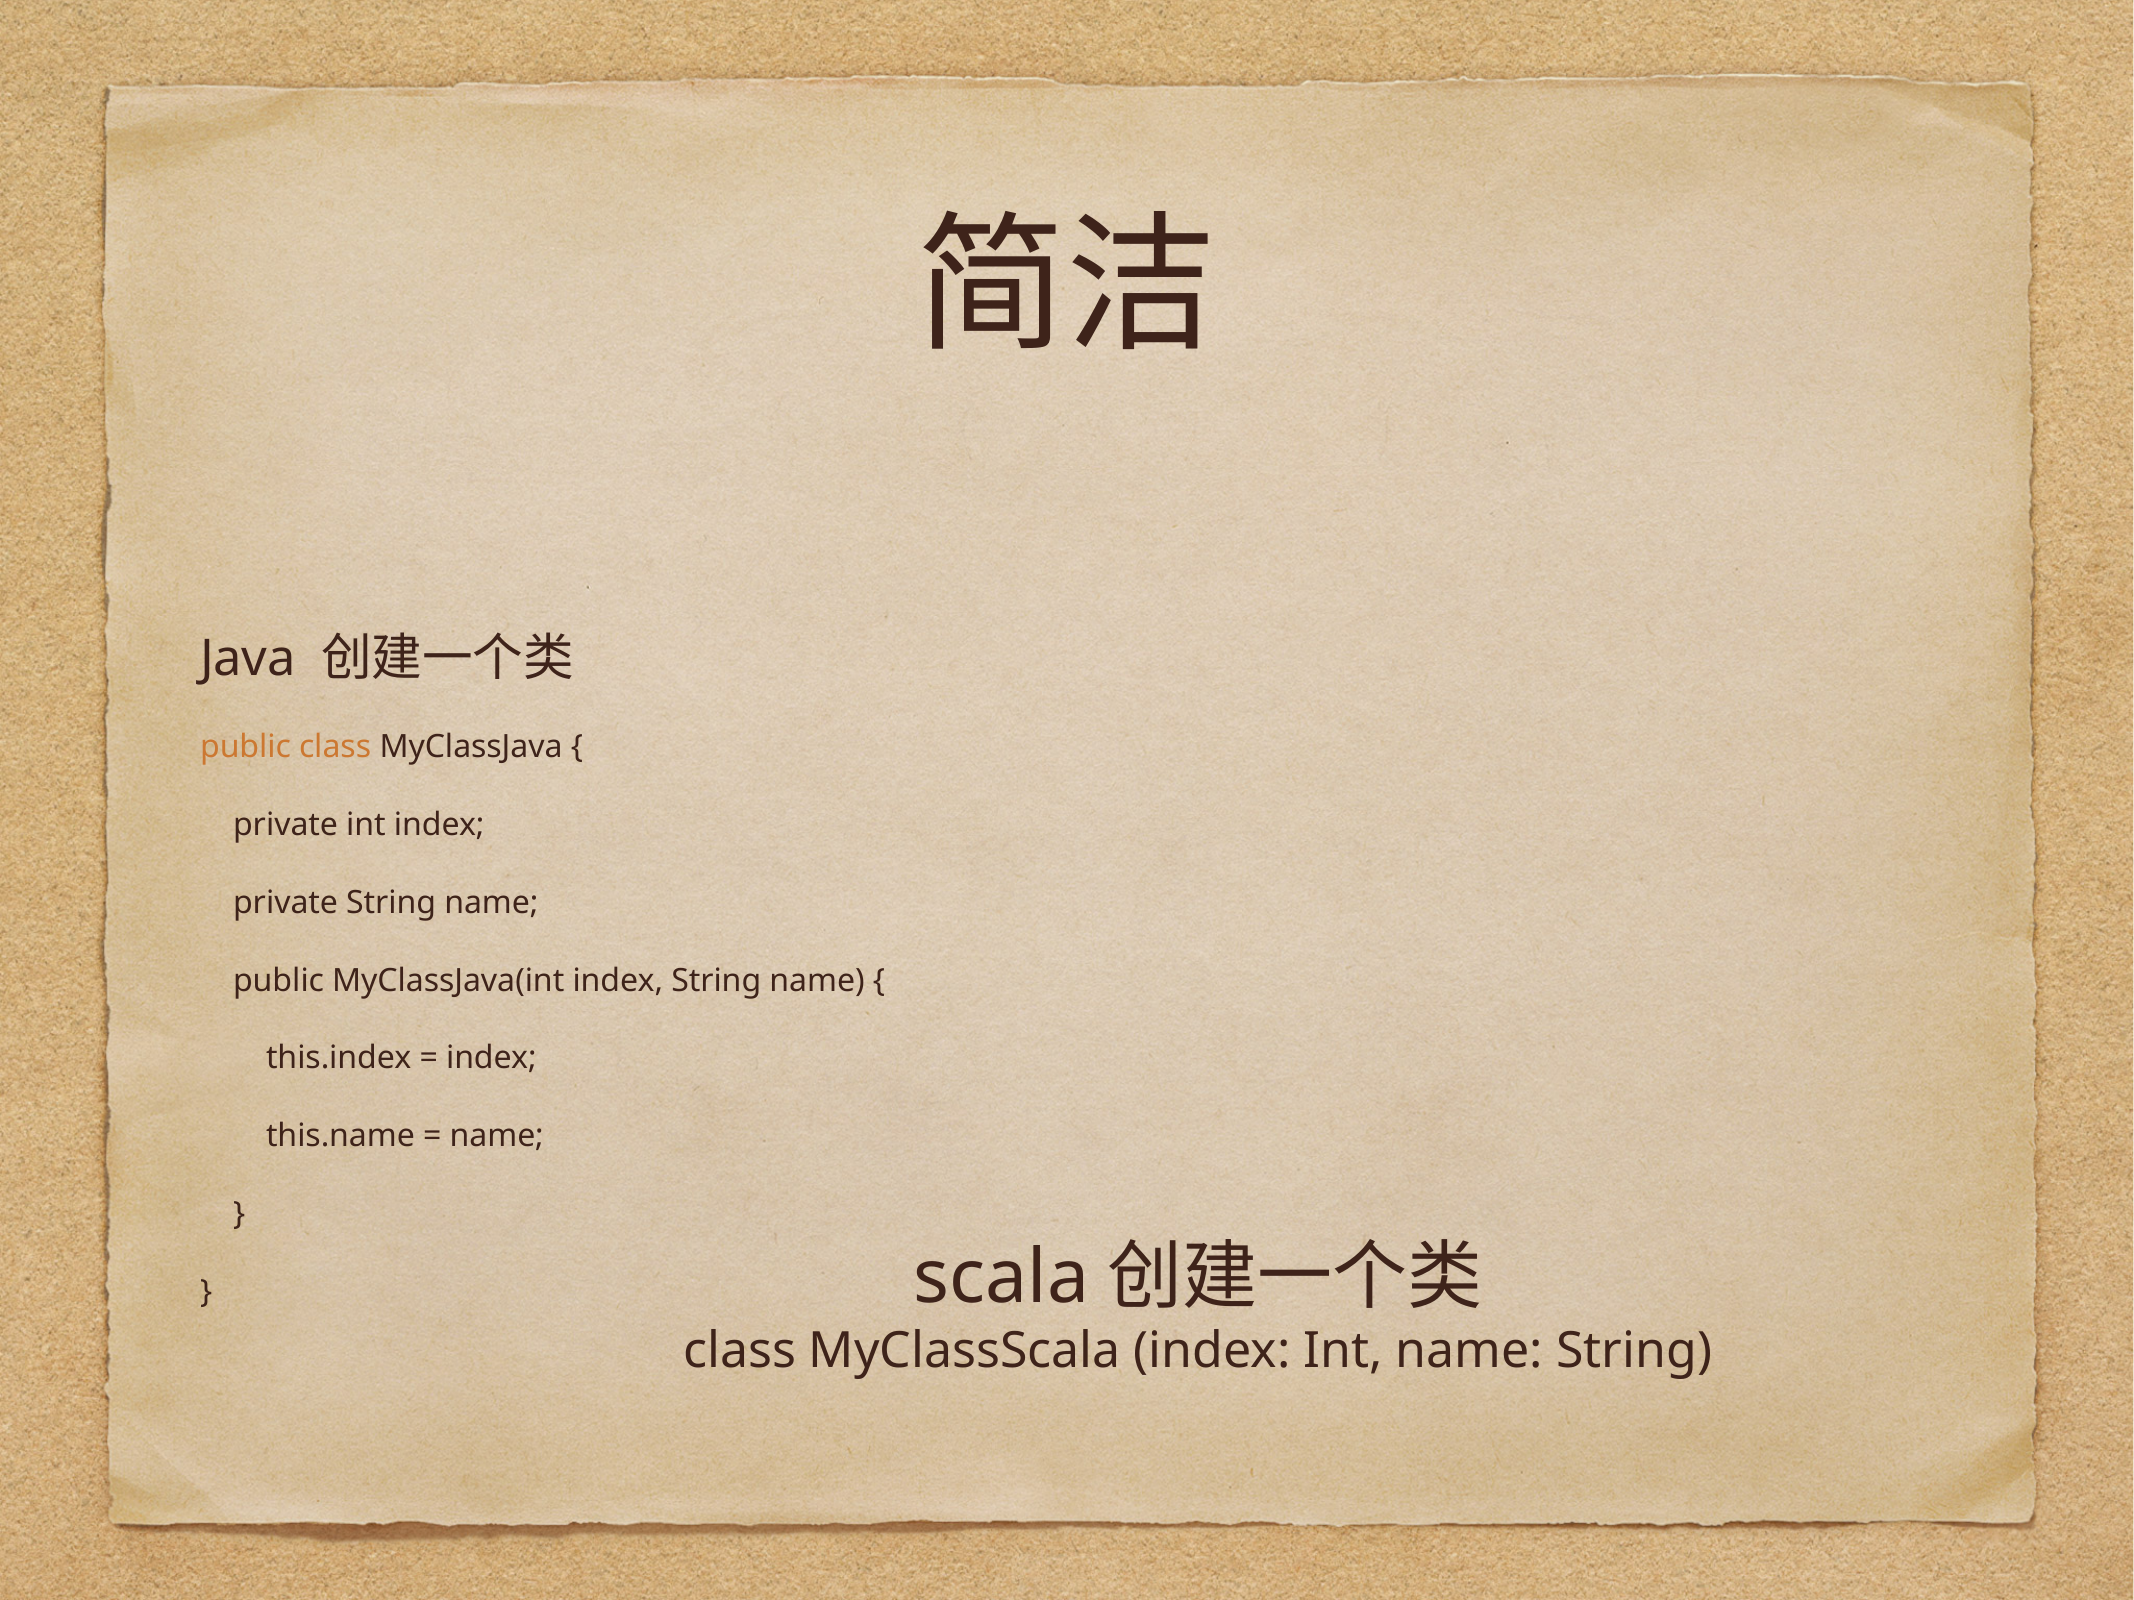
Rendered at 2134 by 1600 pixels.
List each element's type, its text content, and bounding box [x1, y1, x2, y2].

picture [0, 0, 2134, 1600]
list Java 创建一个类 public class MyClassJava { private int index; private String name; public MyClassJava(int index, String name) { this.index = index; this.name = name; } } [191, 509, 1909, 1425]
text_box scala创建一个类 class MyClassScala (index: Int, name: String) [674, 1218, 1722, 1386]
title 简洁 [207, 103, 1926, 451]
